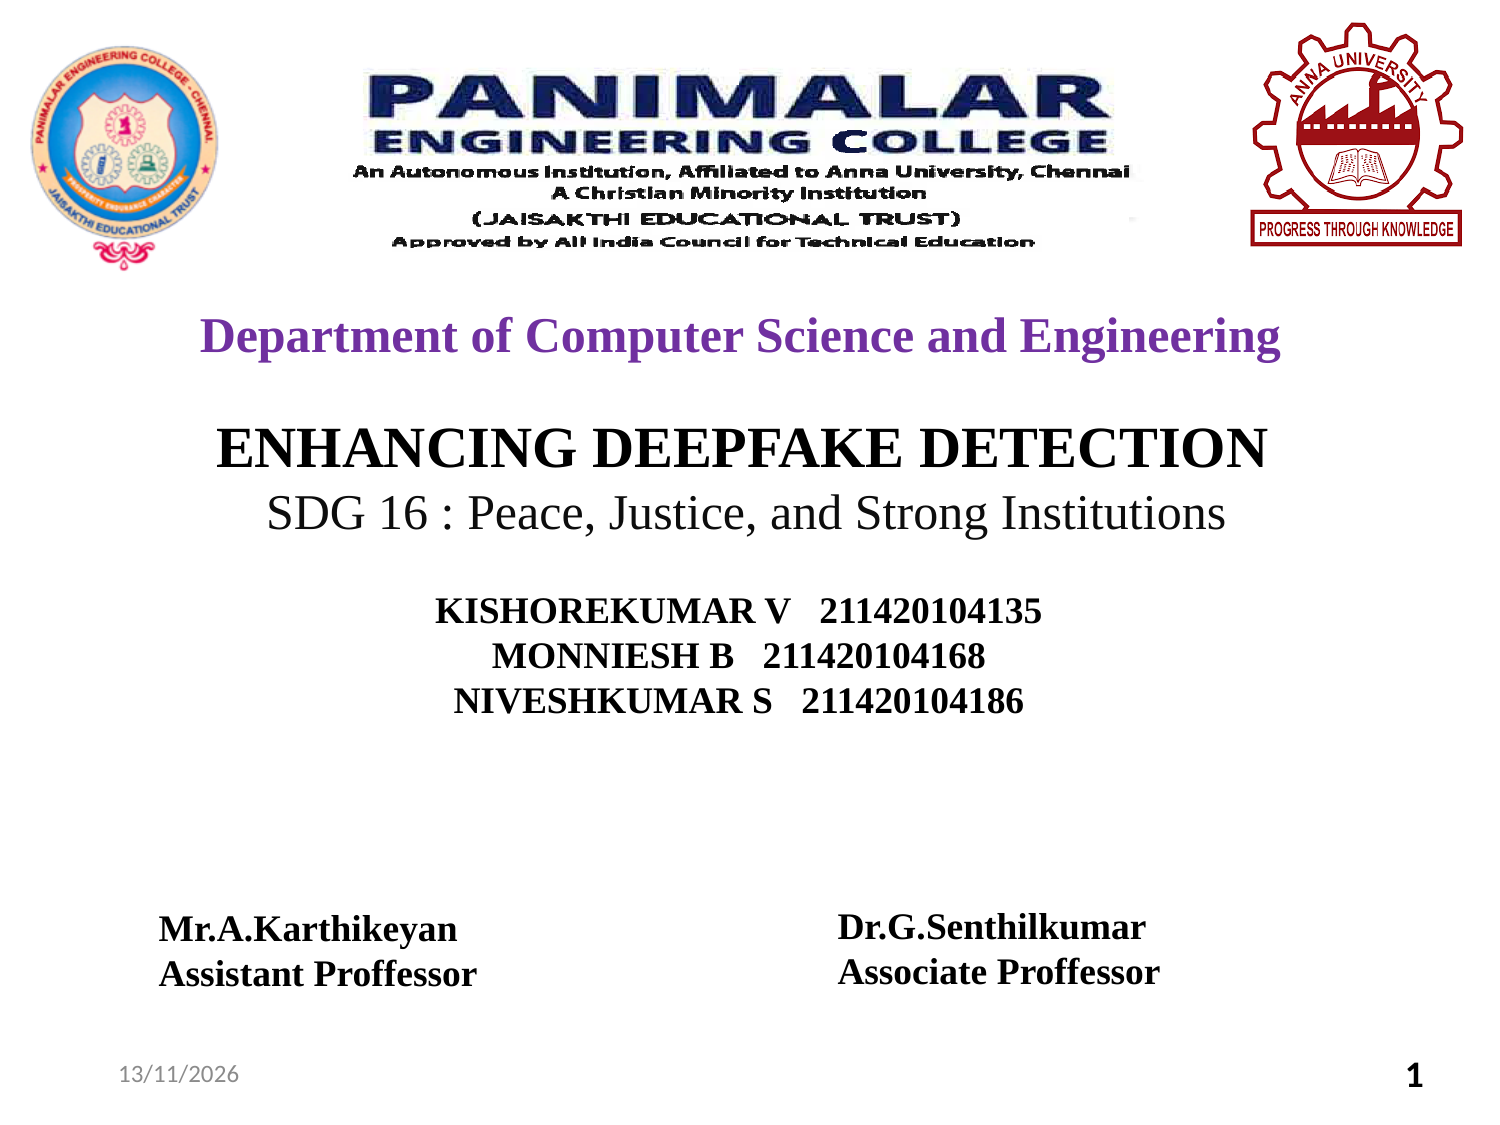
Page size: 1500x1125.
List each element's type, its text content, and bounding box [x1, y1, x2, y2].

text_box ENHANCING DEEPFAKE DETECTION SDG 16 : Peace, Justice, and Strong Institutions [201, 401, 1314, 547]
text_box Department of Computer Science and Engineering [185, 295, 1337, 371]
picture [5, 36, 1236, 276]
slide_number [103, 1042, 441, 1103]
picture [1249, 20, 1464, 249]
text_box Mr.A.Karthikeyan Assistant Proffessor [143, 896, 790, 1001]
text_box Dr.G.Senthilkumar Associate Proffessor [822, 894, 1404, 1045]
text_box KISHOREKUMAR V 211420104135 MONNIESH B 211420104168 NIVESHKUMAR S 211420104186 [343, 578, 1135, 729]
slide_number 1 [1059, 1042, 1439, 1103]
